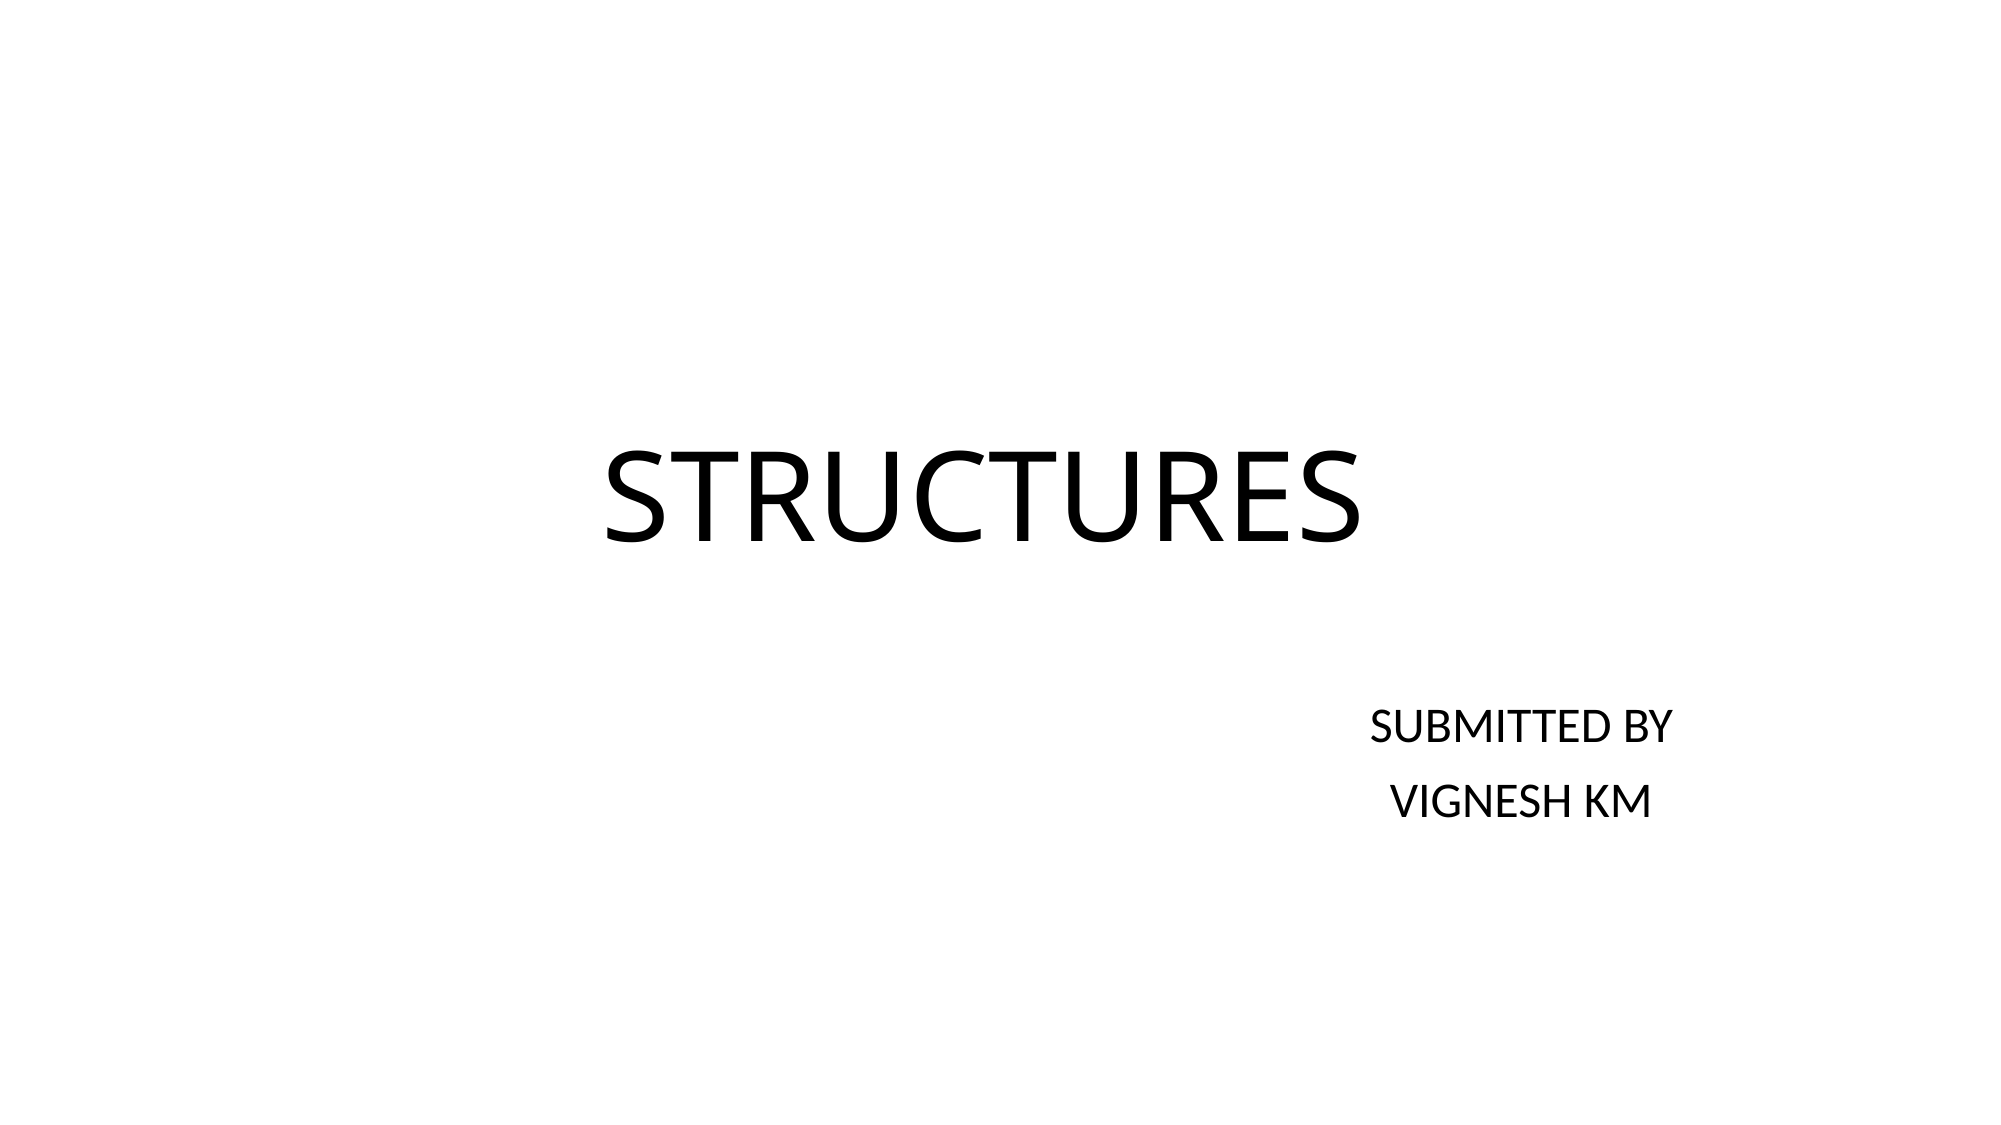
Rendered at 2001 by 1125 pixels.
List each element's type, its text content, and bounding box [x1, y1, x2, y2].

subtitle SUBMITTED BY VIGNESH KM [1304, 691, 1750, 863]
title STRUCTURES [249, 184, 1750, 576]
